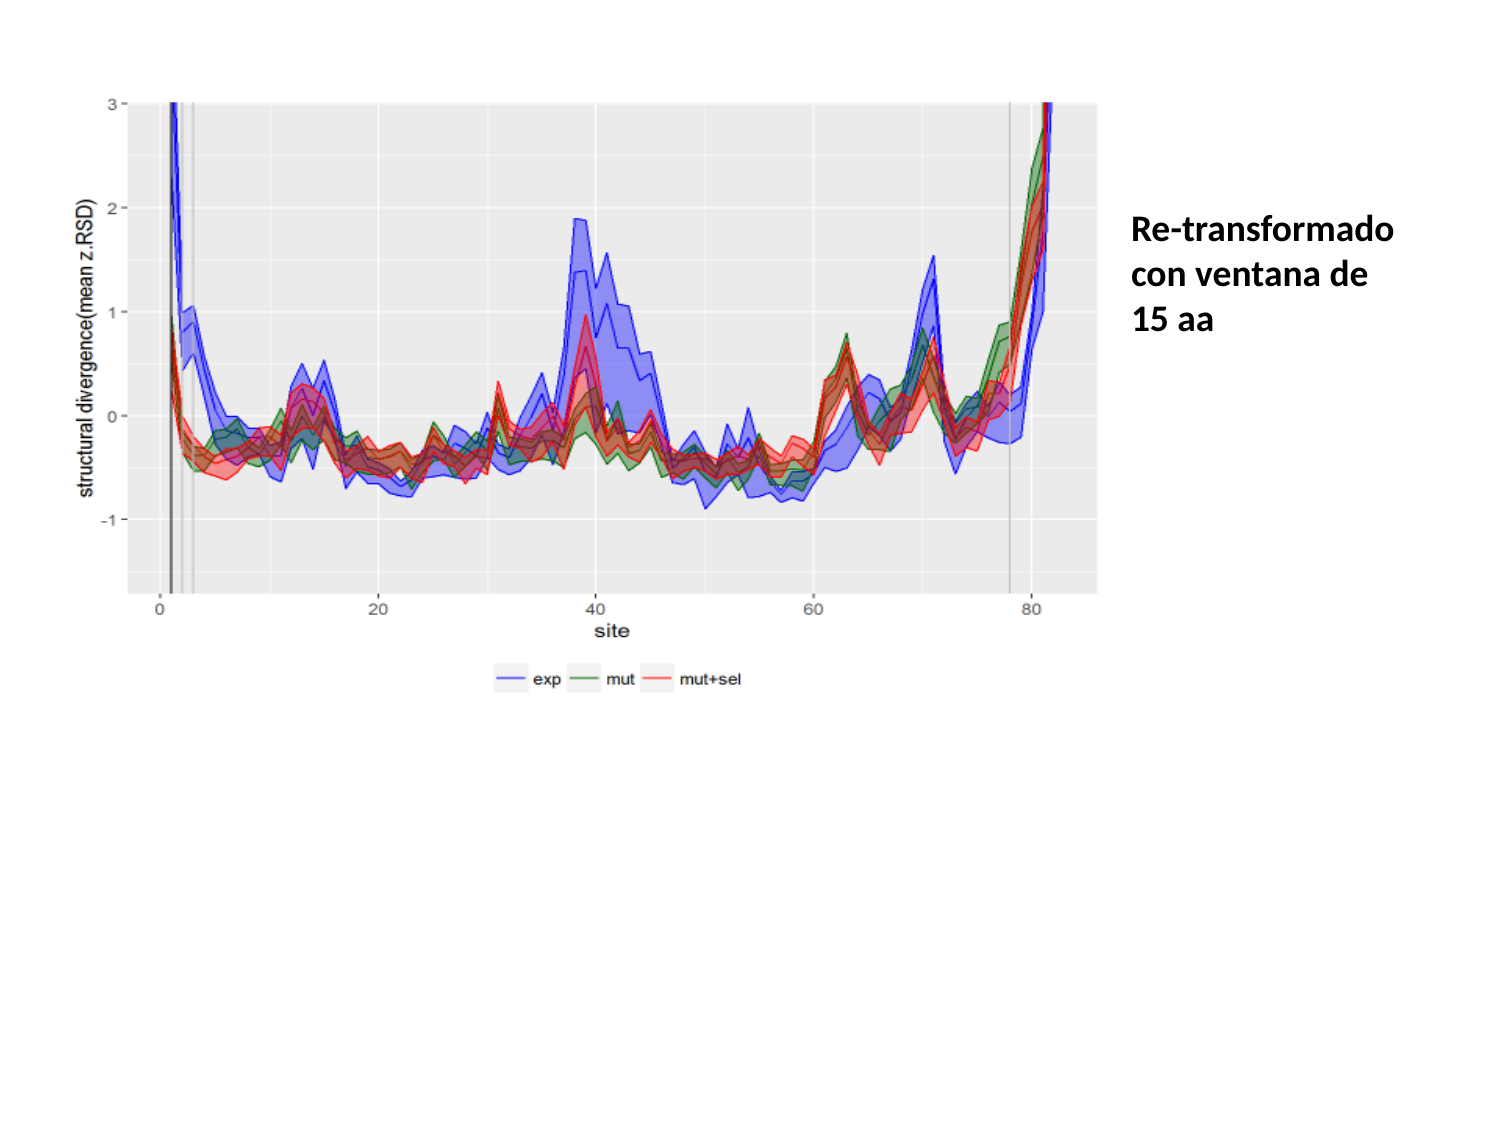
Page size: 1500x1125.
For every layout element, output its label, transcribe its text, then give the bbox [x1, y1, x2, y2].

text_box Re-transformado con ventana de 15 aa [1126, 196, 1426, 346]
picture [60, 89, 1121, 705]
